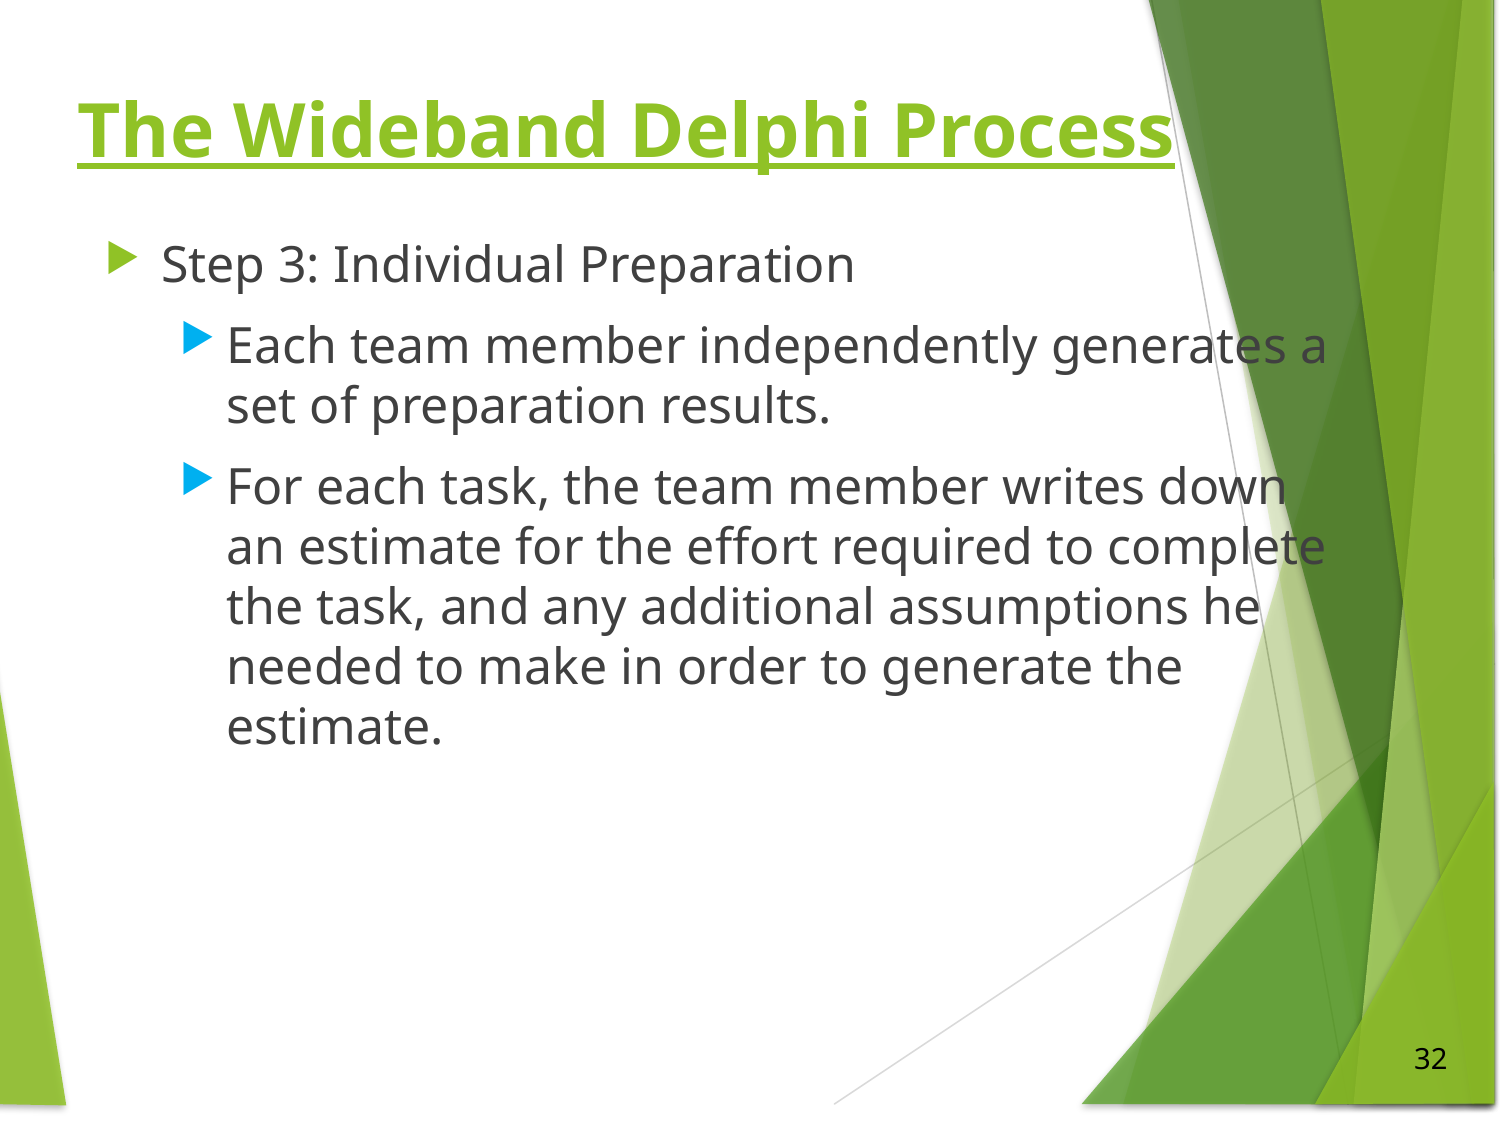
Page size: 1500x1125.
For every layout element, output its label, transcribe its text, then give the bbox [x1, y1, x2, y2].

title The Wideband Delphi Process [62, 75, 1425, 263]
slide_number 32 [1378, 1030, 1463, 1091]
list Step 3: Individual Preparation Each team member independently generates a set of preparation results. For each task, the team member writes down an estimate for the effort required to complete the task, and any additional assumptions he needed to make in order to generate the estimate. [89, 224, 1365, 900]
